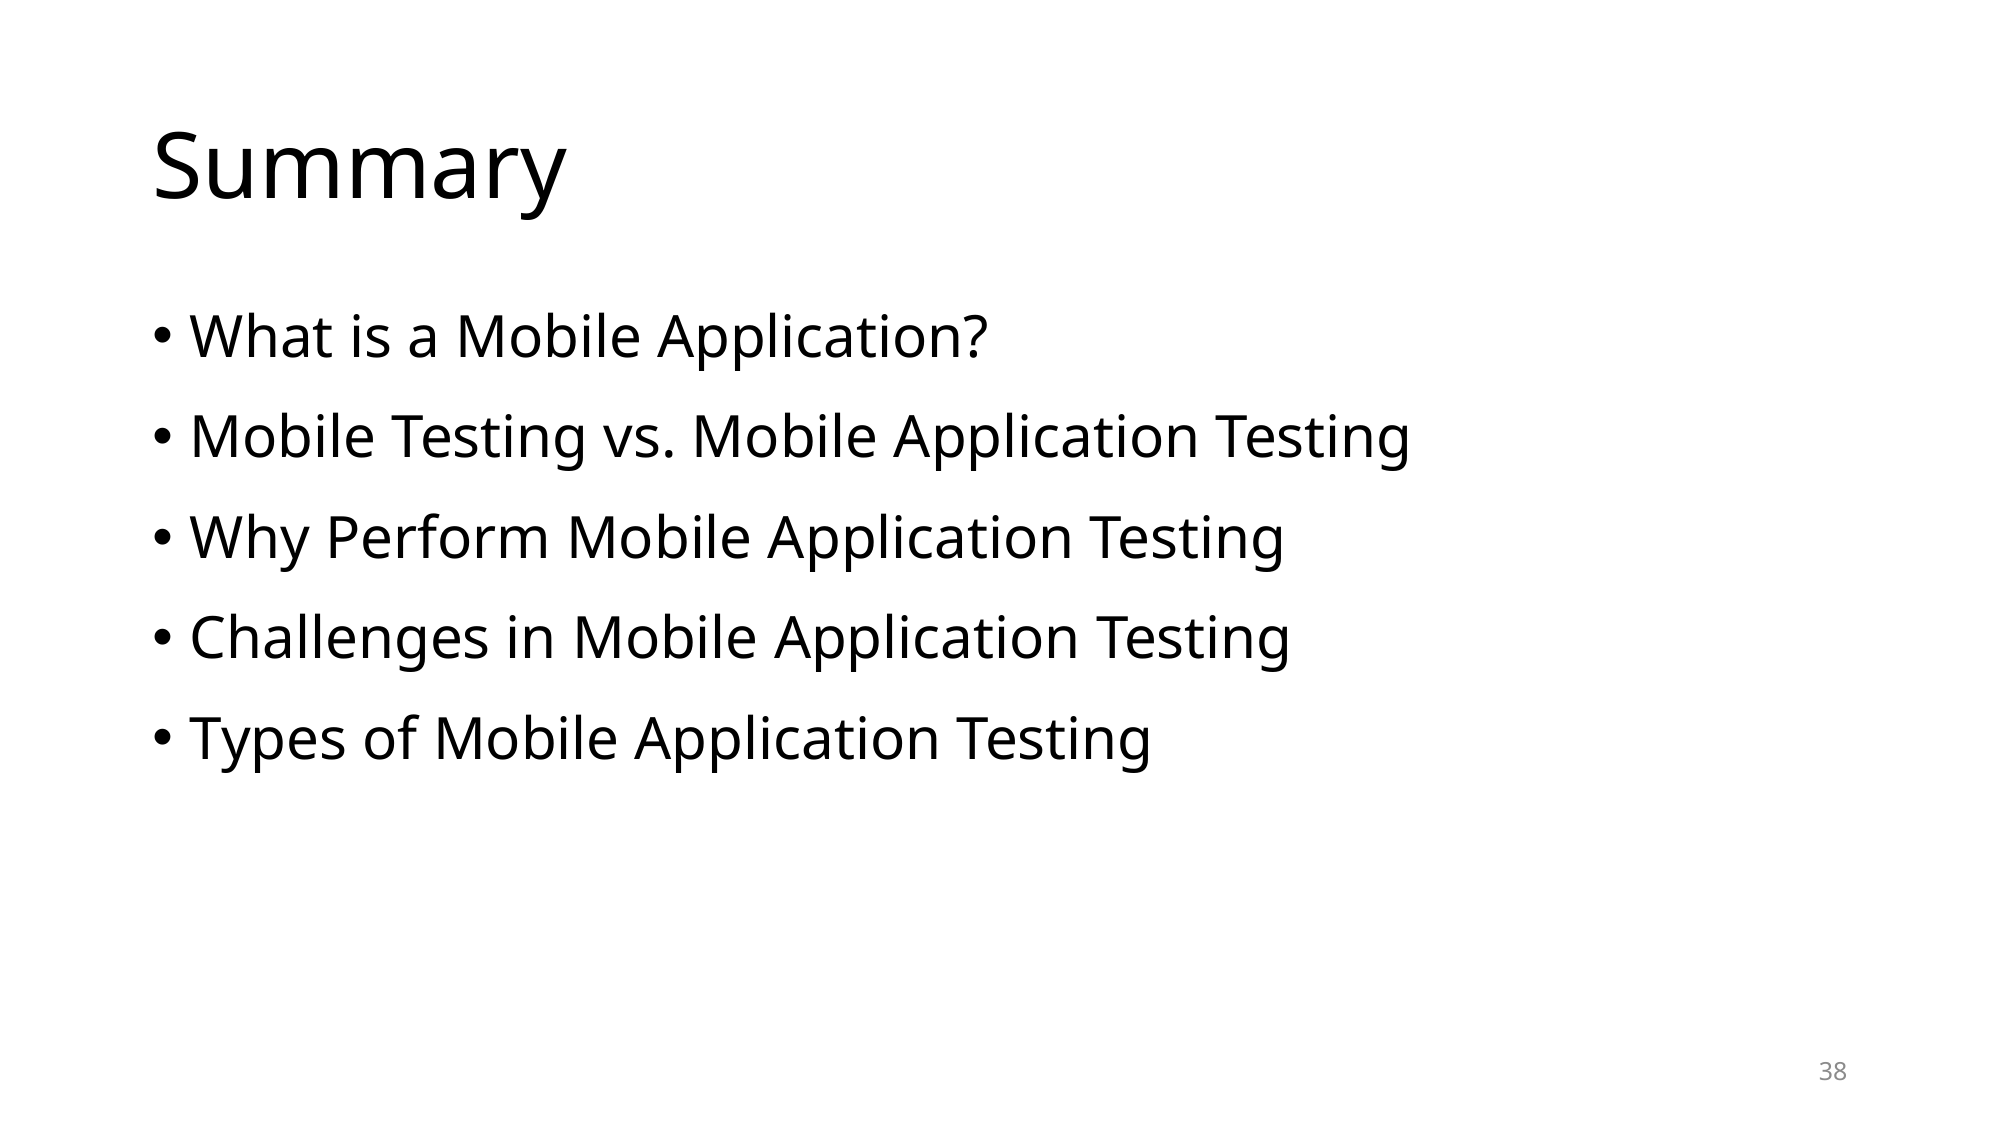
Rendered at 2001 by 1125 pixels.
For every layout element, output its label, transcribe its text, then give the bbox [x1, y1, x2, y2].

title Summary [137, 59, 1863, 278]
slide_number 38 [1412, 1042, 1863, 1103]
list What is a Mobile Application? Mobile Testing vs. Mobile Application Testing Why Perform Mobile Application Testing Challenges in Mobile Application Testing Types of Mobile Application Testing [137, 299, 1863, 1014]
